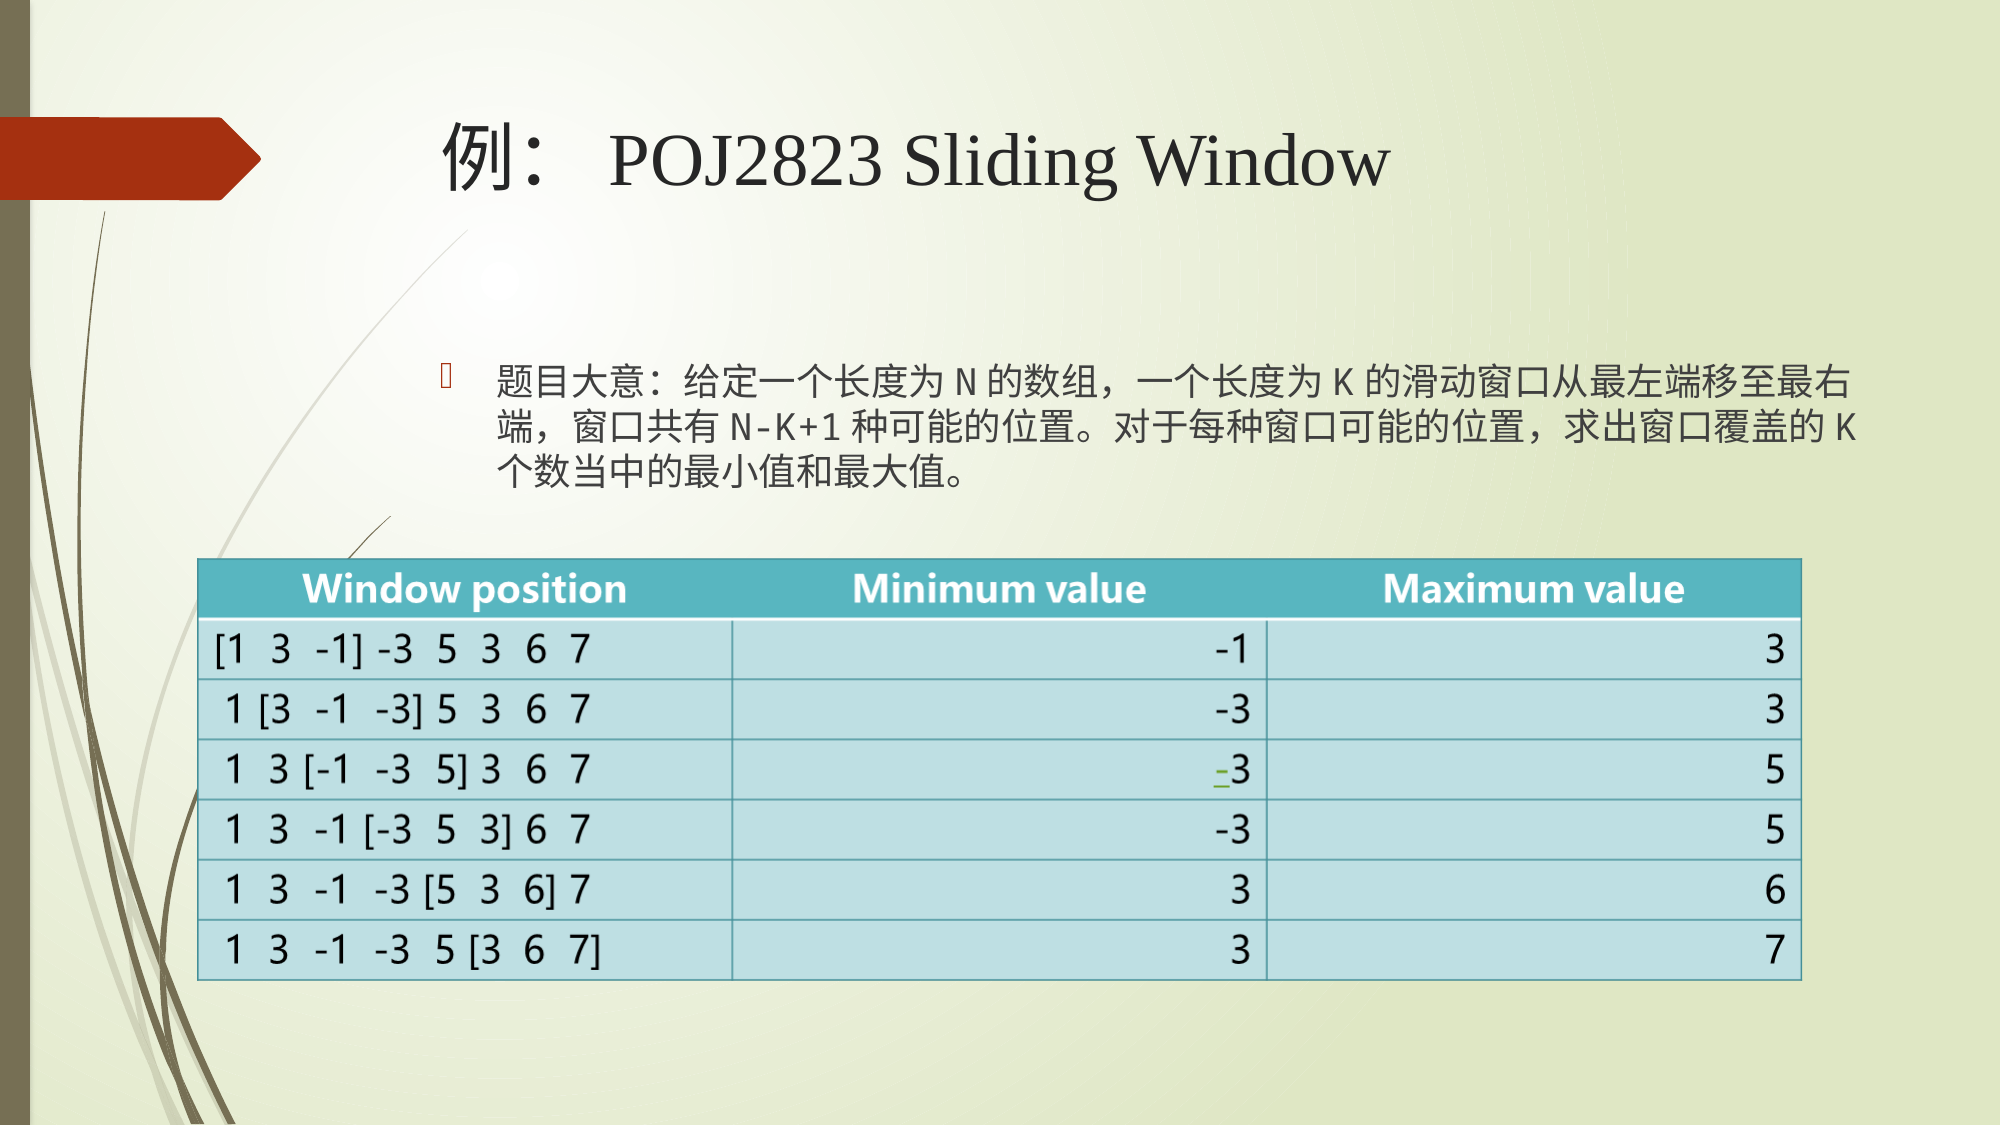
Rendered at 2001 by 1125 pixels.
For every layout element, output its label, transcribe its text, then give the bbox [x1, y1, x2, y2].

picture [196, 552, 1804, 996]
list 题目大意：给定一个长度为N的数组，一个长度为K的滑动窗口从最左端移至最右端，窗口共有N-K+1种可能的位置。对于每种窗口可能的位置，求出窗口覆盖的K个数当中的最小值和最大值。 [424, 350, 1888, 970]
title 例：POJ2823 Sliding Window [425, 102, 1888, 313]
